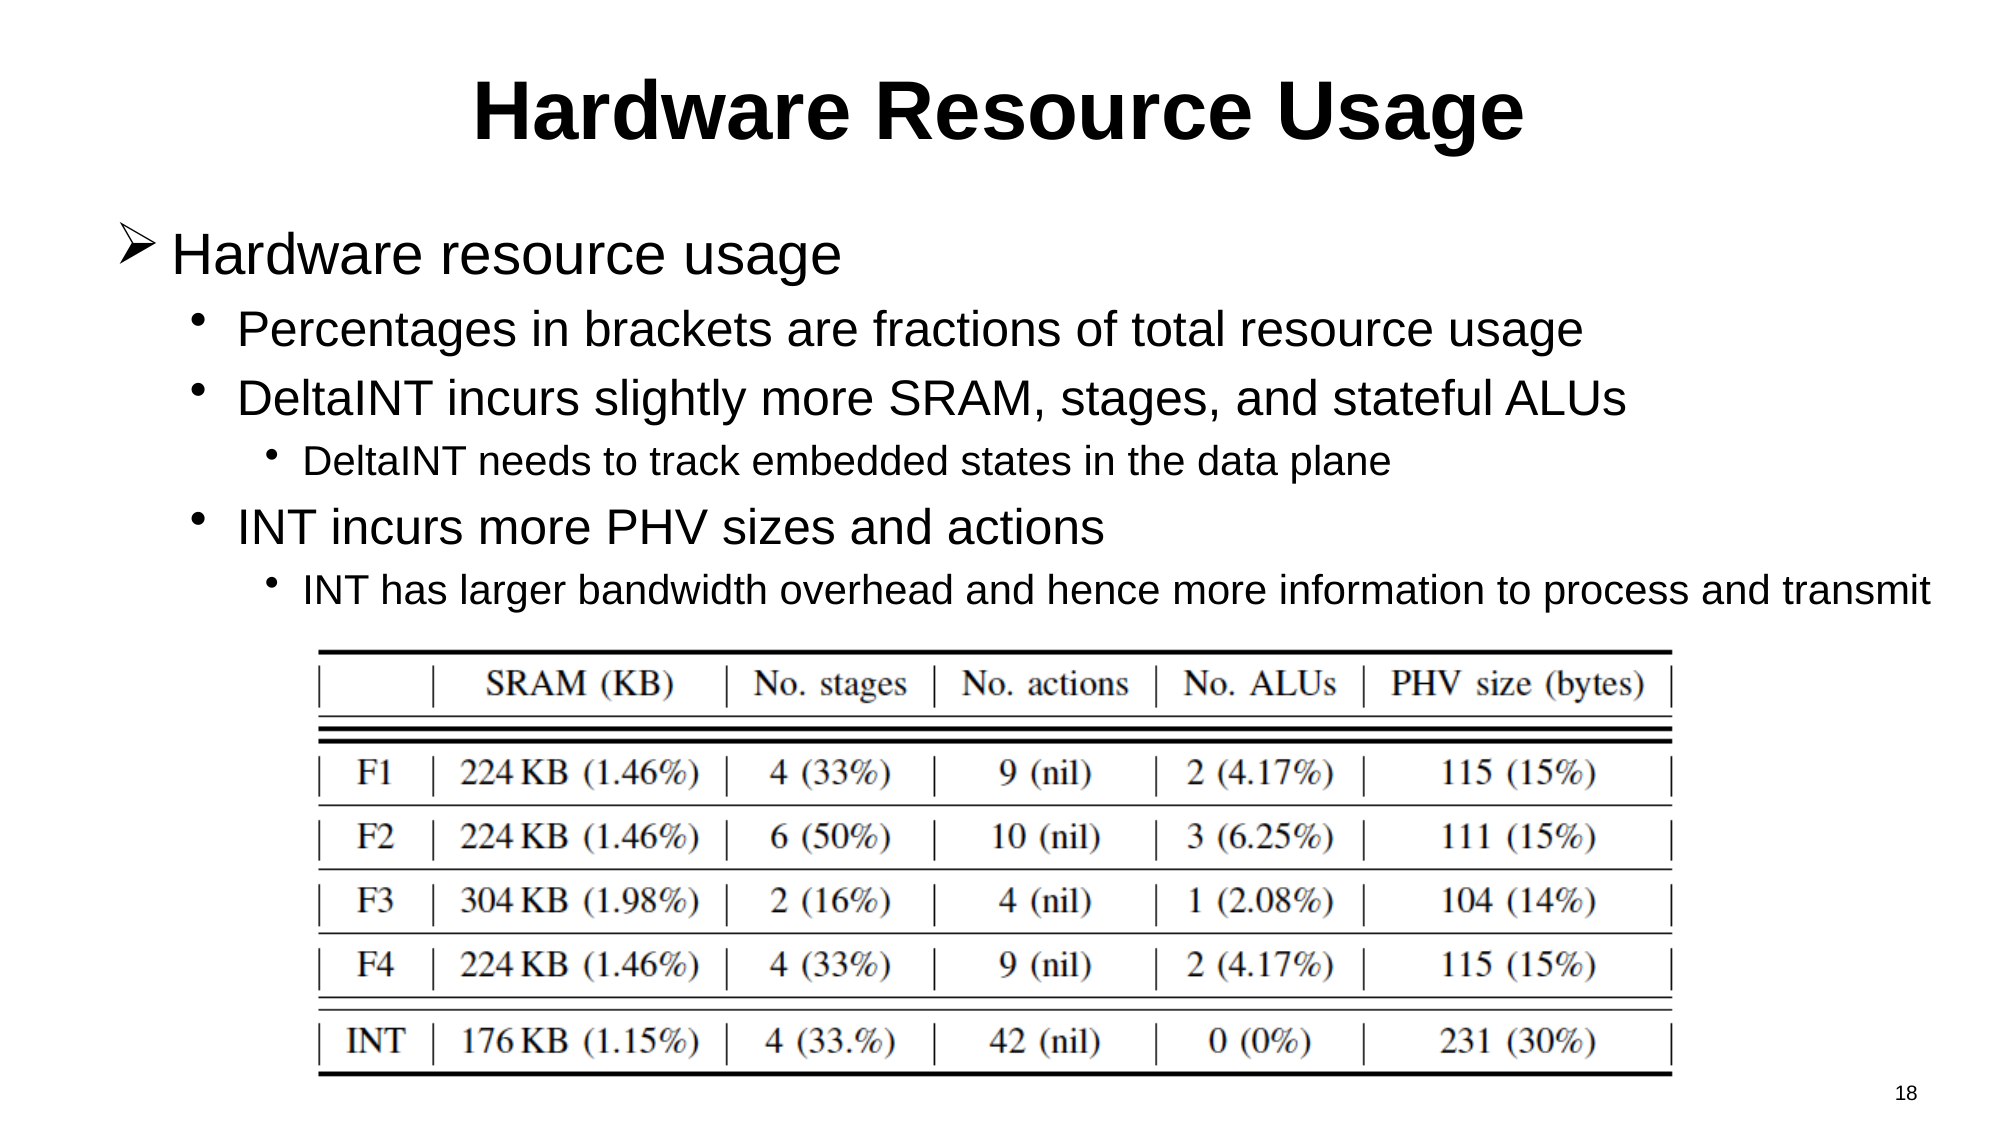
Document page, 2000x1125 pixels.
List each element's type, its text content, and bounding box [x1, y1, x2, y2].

list Hardware resource usage Percentages in brackets are fractions of total resource usage DeltaINT incurs slightly more SRAM, stages, and stateful ALUs DeltaINT needs to track embedded states in the data plane INT incurs more PHV sizes and actions INT has larger bandwidth overhead and hence more information to process and transmit [99, 208, 1957, 976]
title Hardware Resource Usage [99, 12, 1900, 200]
picture [300, 633, 1699, 1090]
slide_number 18 [1466, 1072, 1933, 1125]
